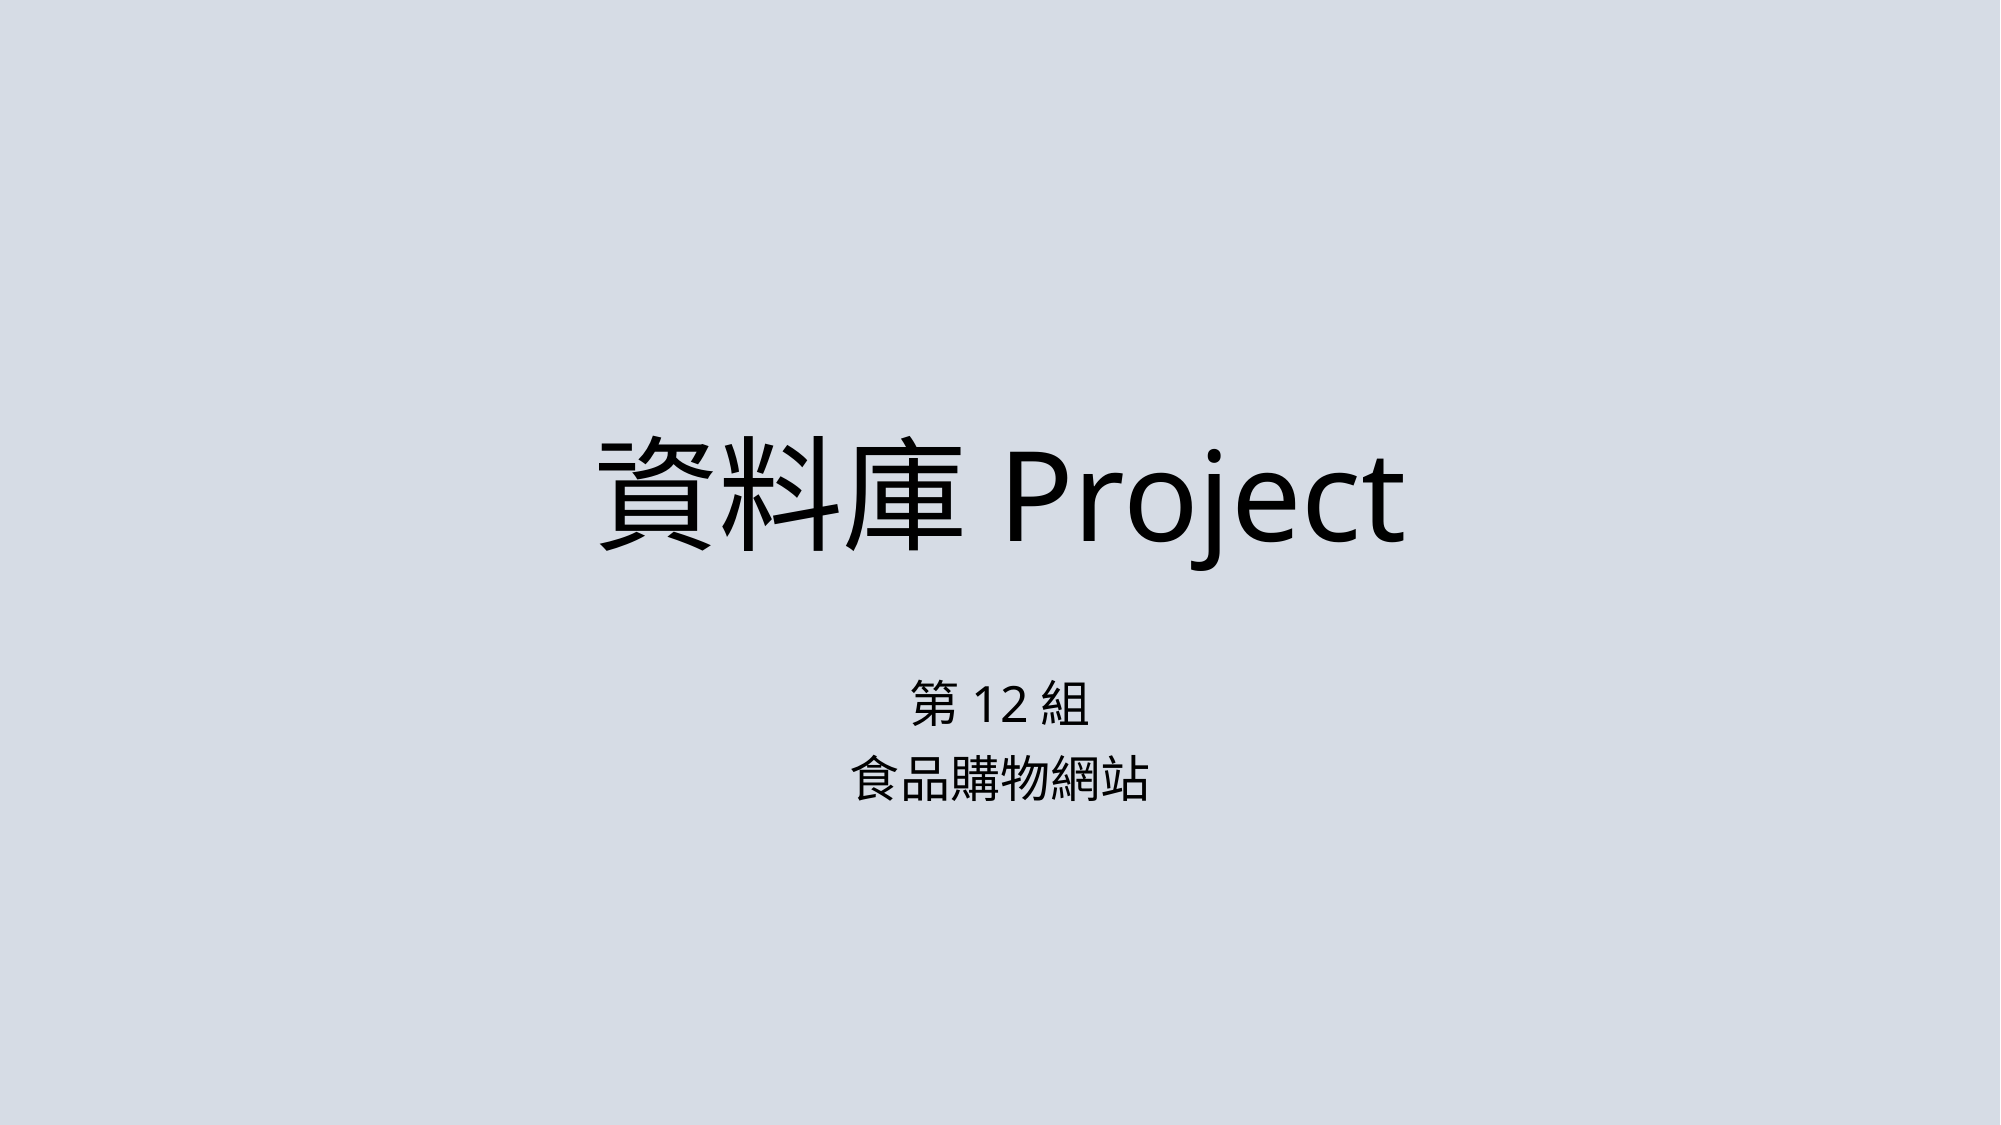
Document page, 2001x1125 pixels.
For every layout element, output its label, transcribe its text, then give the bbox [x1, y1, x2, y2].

title 資料庫Project [249, 184, 1750, 576]
subtitle 第12組 食品購物網站 [249, 671, 1750, 944]
